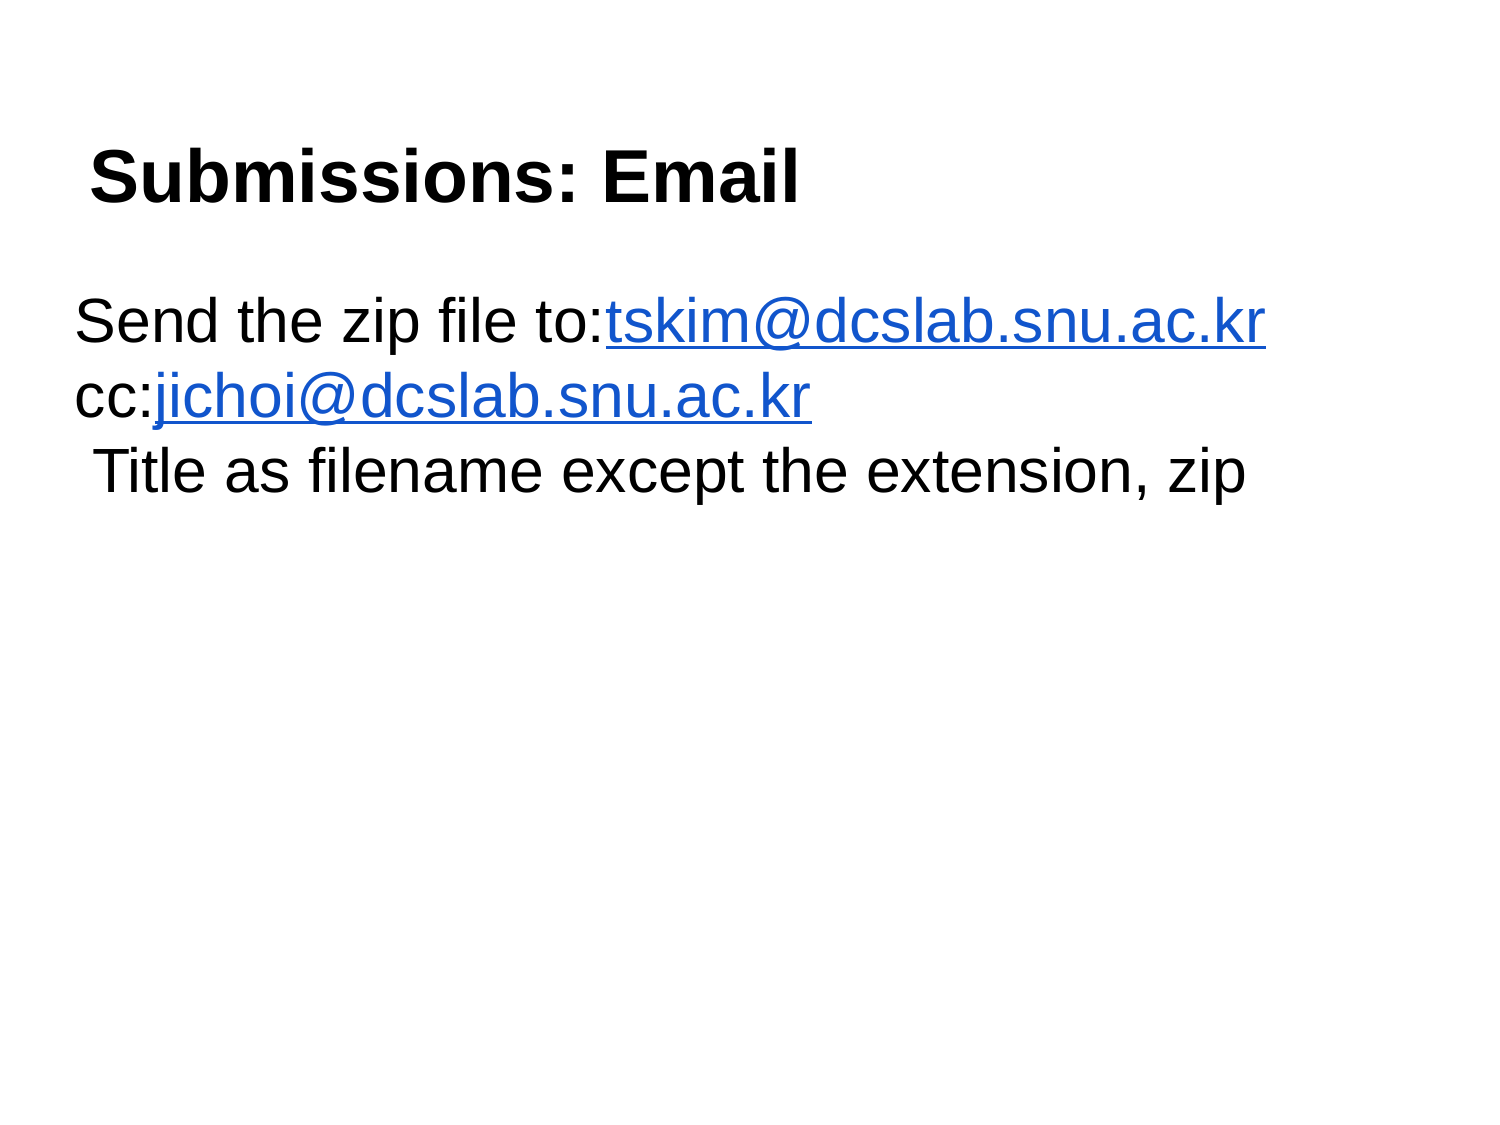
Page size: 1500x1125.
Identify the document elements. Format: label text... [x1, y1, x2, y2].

text_box Submissions: Email [75, 45, 1425, 233]
text_box Send the zip file to:tskim@dcslab.snu.ac.kr cc:jichoi@dcslab.snu.ac.kr Title as filename except the extension, zip [60, 265, 1410, 1080]
